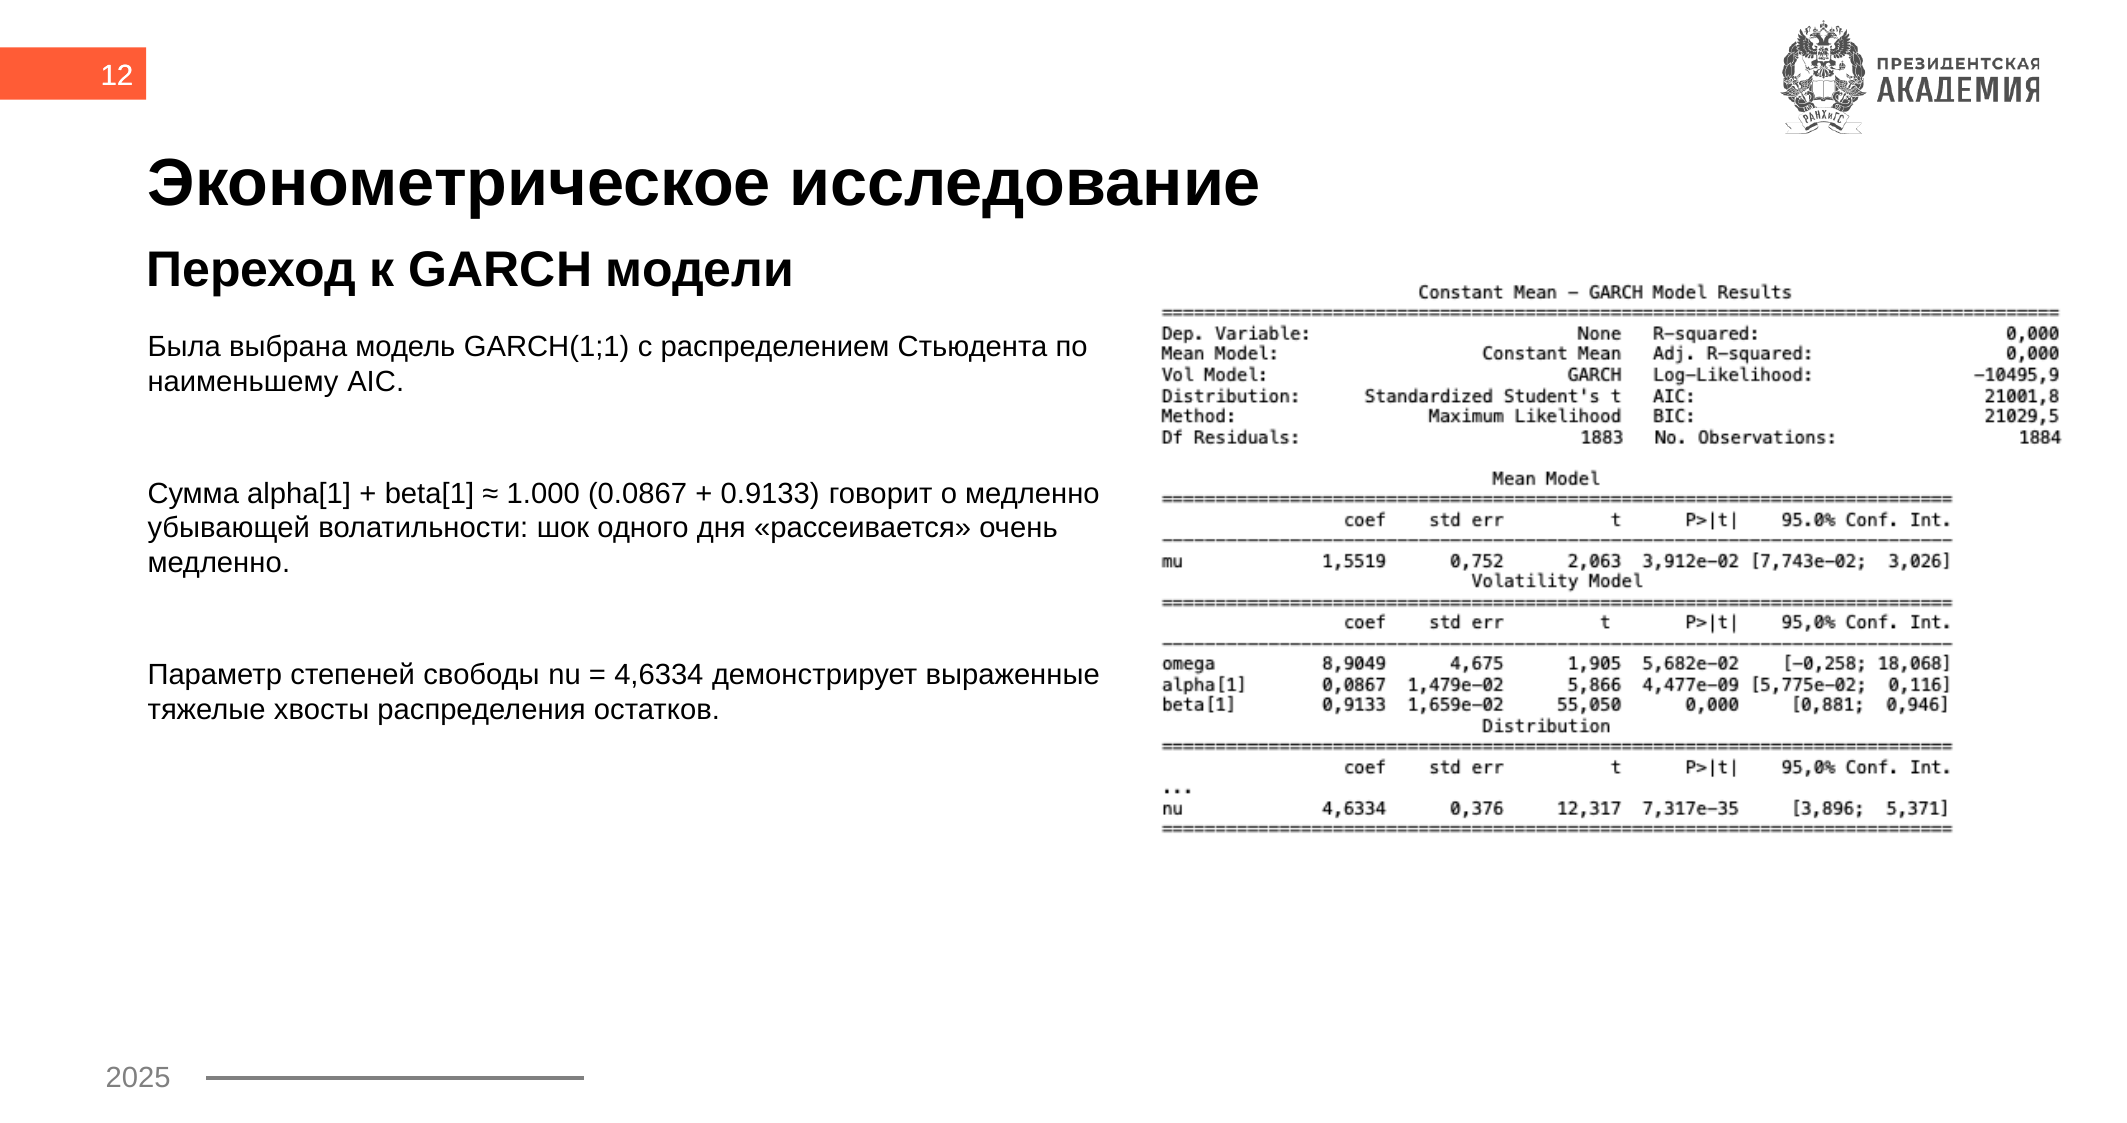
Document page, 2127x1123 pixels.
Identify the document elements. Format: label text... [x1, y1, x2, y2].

picture [1780, 20, 2040, 134]
title Эконометрическое исследование [147, 147, 1719, 234]
text_box Переход к GARCH модели [146, 236, 1111, 326]
text_box Была выбрана модель GARCH(1;1) с распределением Стьюдента по наименьшему AIC. Сумма alpha[1] + beta[1] ≈ 1.000 (0.0867 + 0.9133) говорит о медленно убывающей волатильности: шок одного дня «рассеивается» очень медленно. Параметр степеней свободы nu = 4,6334 демонстрирует выраженные тяжелые хвосты распределения остатков. [147, 327, 1131, 1005]
picture [1154, 279, 2067, 843]
slide_number 12 [27, 43, 149, 104]
